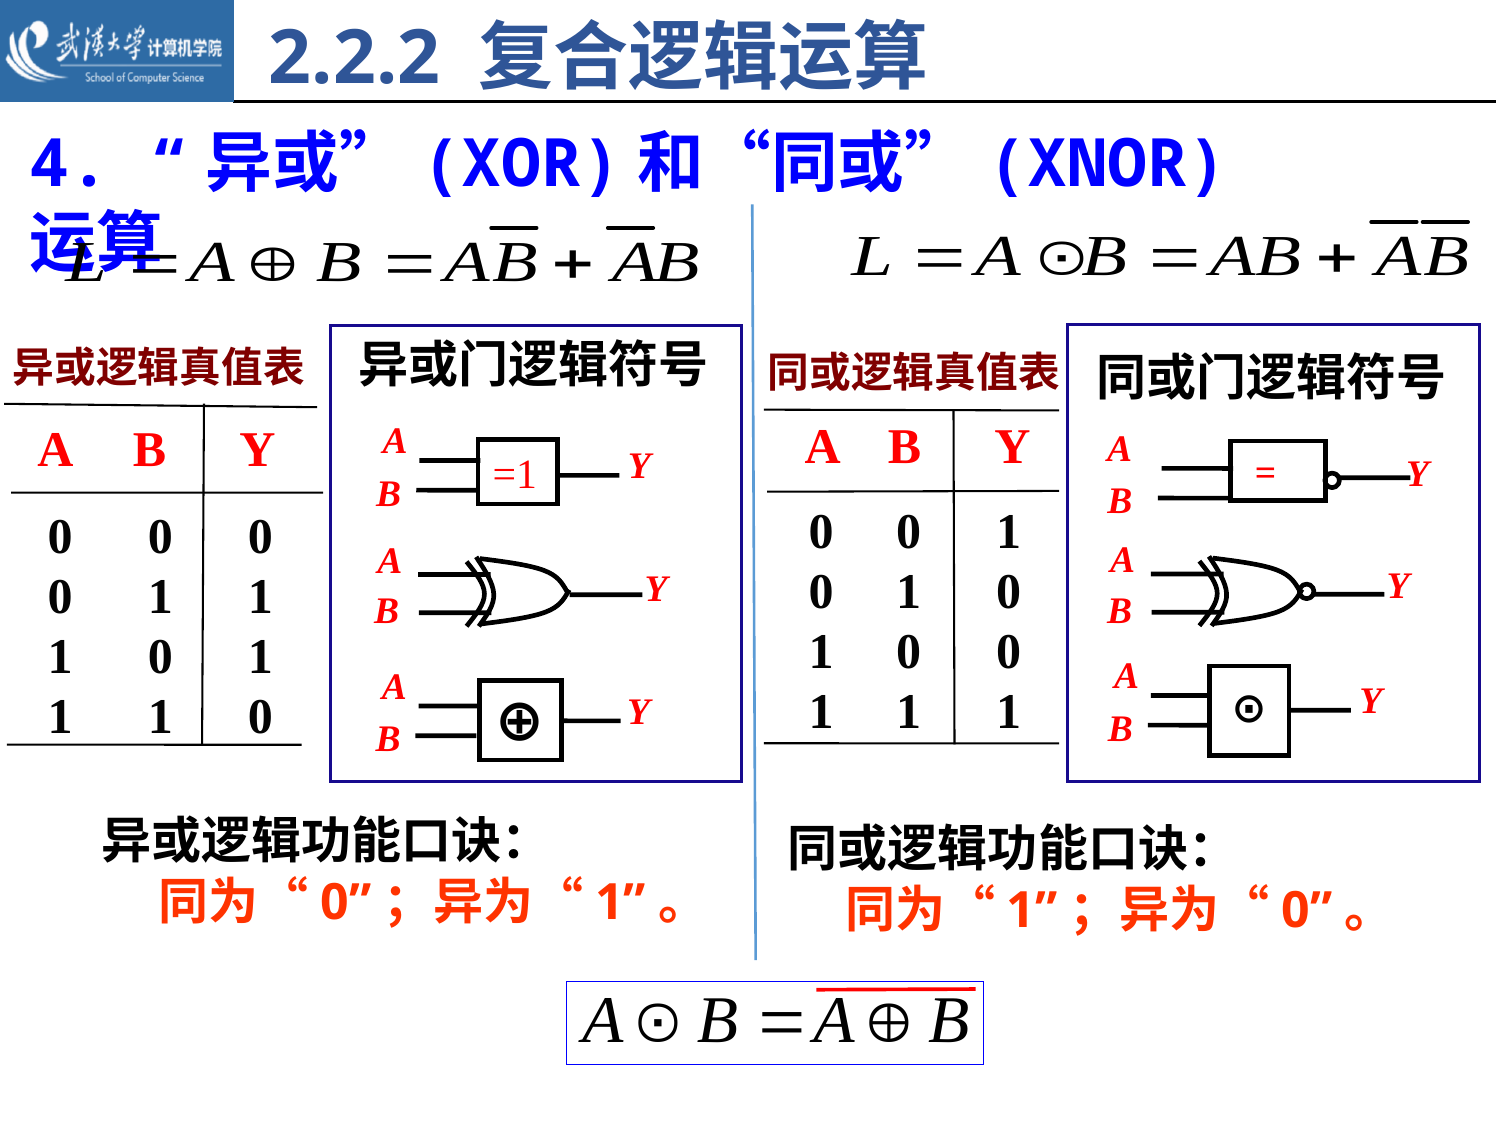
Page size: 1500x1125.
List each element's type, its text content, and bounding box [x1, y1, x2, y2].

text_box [837, 208, 1486, 286]
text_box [752, 782, 756, 961]
text_box [178, 210, 751, 333]
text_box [1067, 324, 1480, 782]
picture [0, 0, 234, 102]
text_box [0, 333, 308, 760]
text_box [756, 210, 1137, 337]
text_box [752, 204, 756, 324]
text_box 2.2.2 复合逻辑运算 [254, 0, 1022, 101]
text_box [566, 981, 984, 1065]
text_box 2.2.2 复合逻辑运算 [254, 102, 1022, 106]
text_box 同或逻辑功能口诀： 同为“1”；异为“0”。 [773, 830, 1500, 943]
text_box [752, 337, 1067, 755]
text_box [51, 214, 712, 297]
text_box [308, 324, 758, 782]
text_box 异或逻辑功能口诀： 同为“0”；异为“1”。 [86, 822, 739, 934]
text_box 4. “异或”(XOR)和“同或”(XNOR)运算 [14, 112, 1311, 287]
